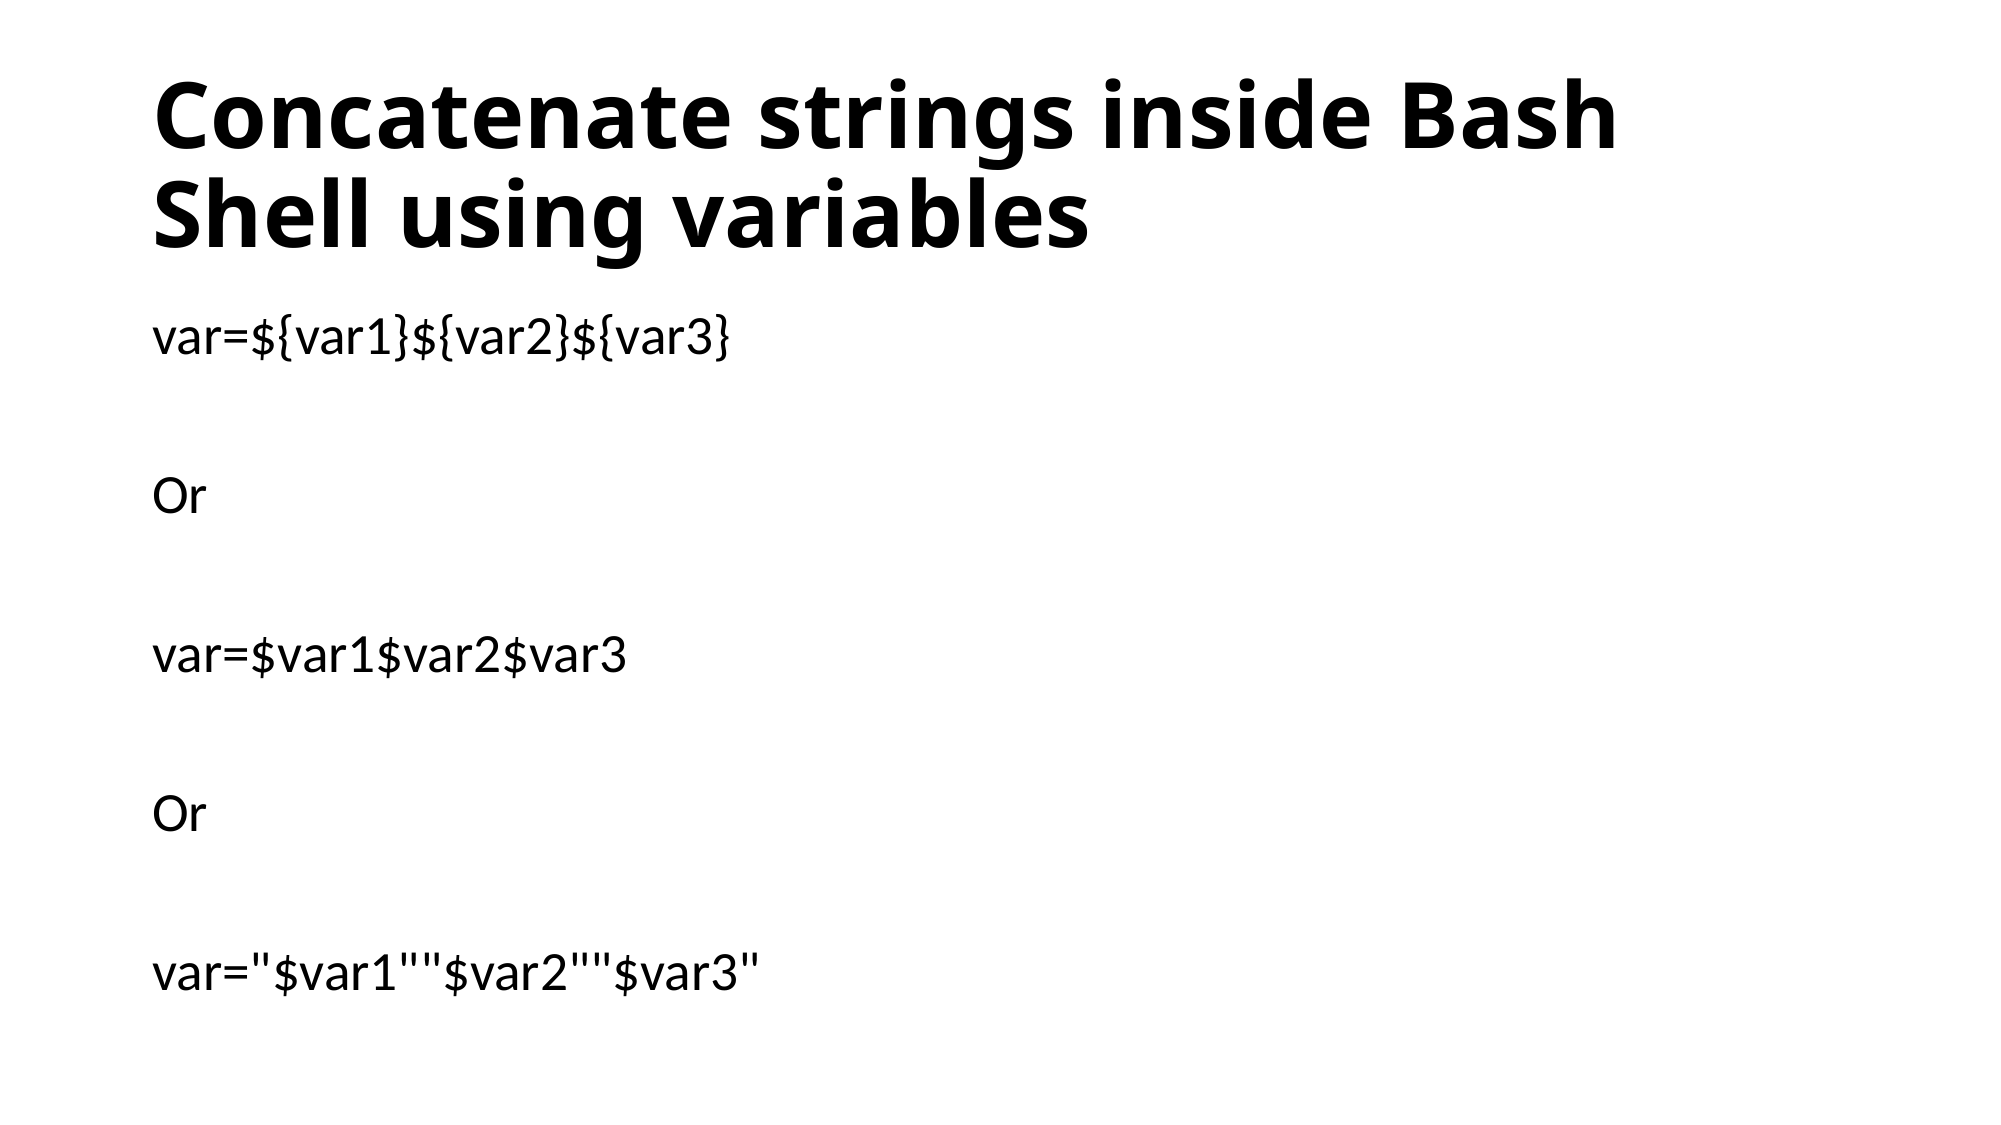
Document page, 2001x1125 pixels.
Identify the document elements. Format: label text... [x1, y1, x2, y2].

list var=${var1}${var2}${var3} Or var=$var1$var2$var3 Or var="$var1""$var2""$var3" [137, 299, 1863, 1014]
title Concatenate strings inside Bash Shell using variables [137, 59, 1863, 278]
